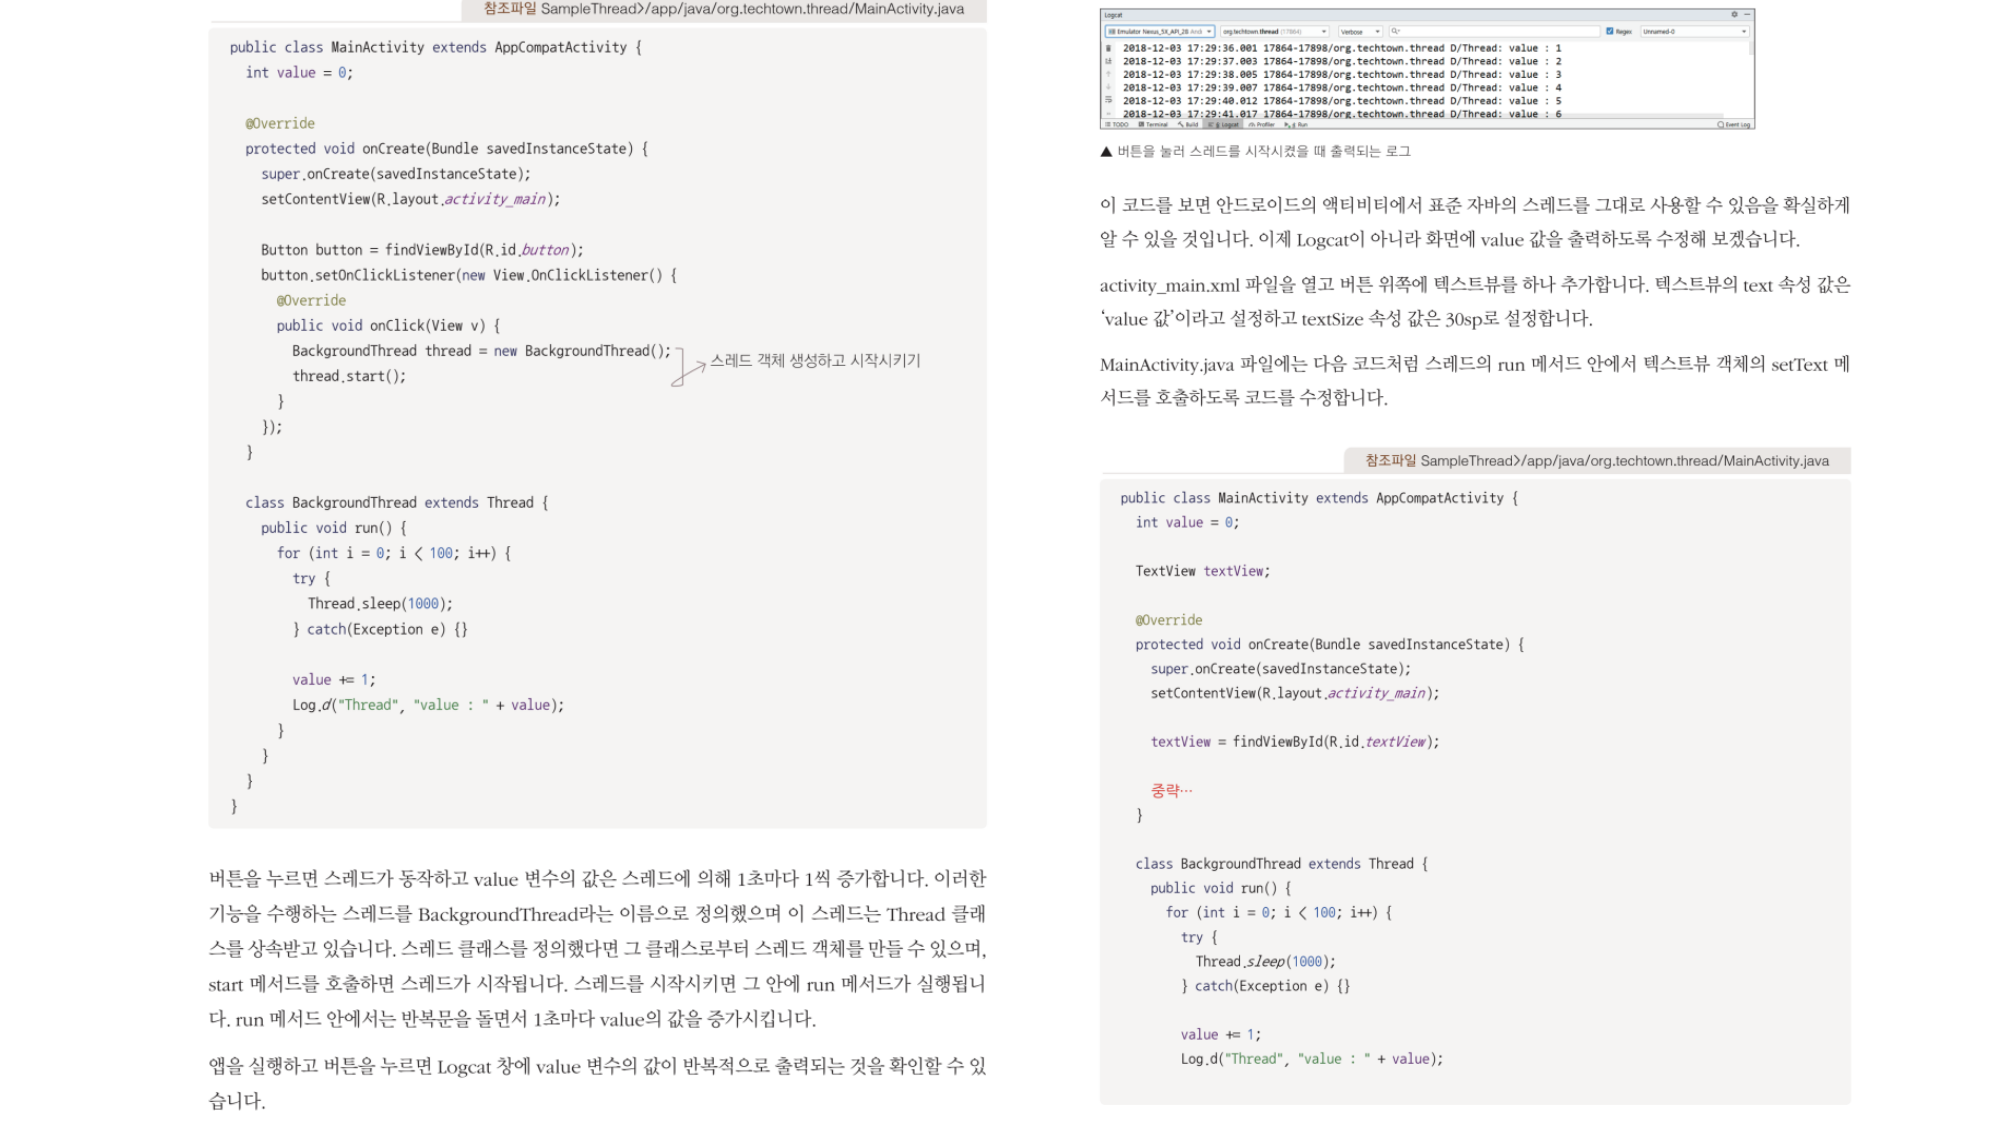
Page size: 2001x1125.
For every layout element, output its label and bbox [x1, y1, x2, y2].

picture [181, 0, 1022, 1125]
picture [1082, 0, 1864, 1125]
